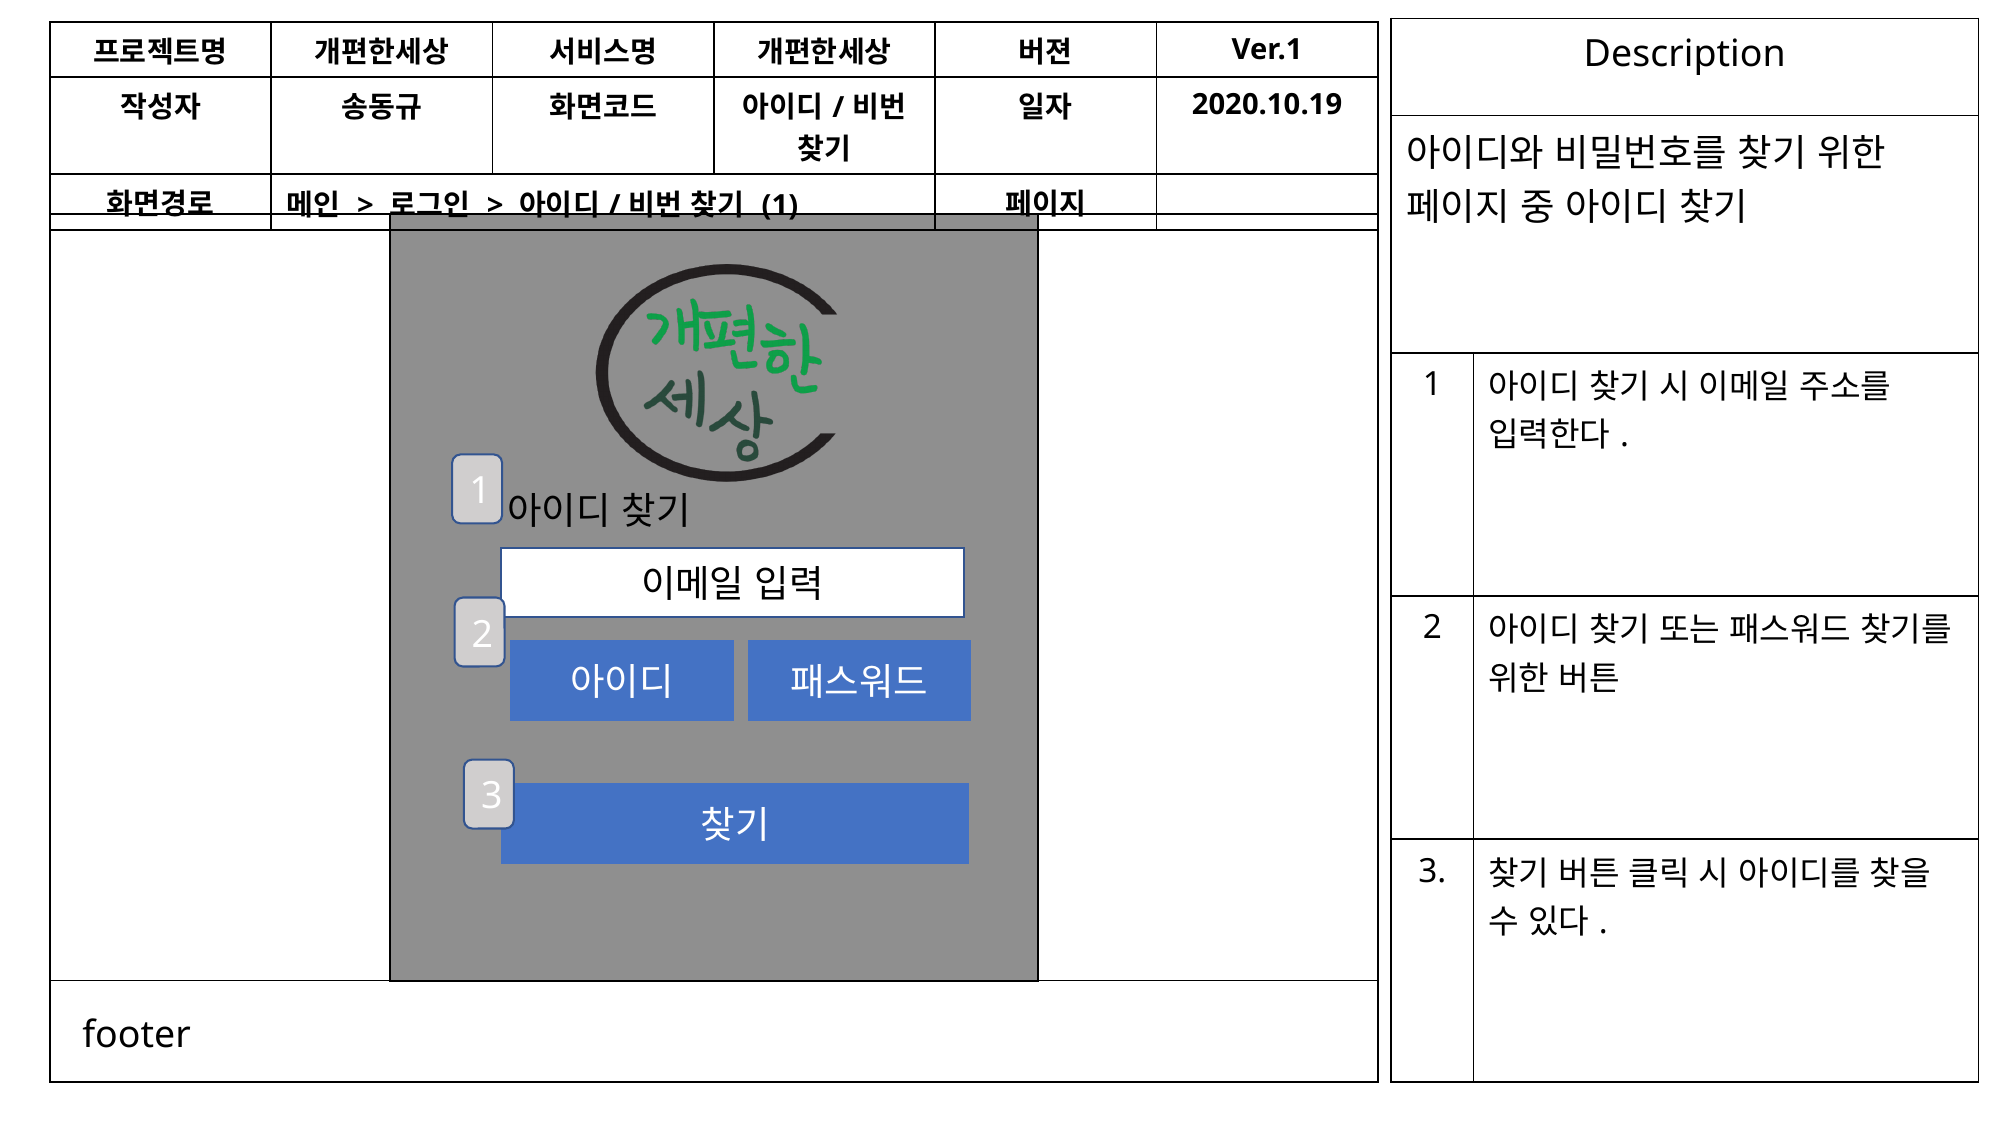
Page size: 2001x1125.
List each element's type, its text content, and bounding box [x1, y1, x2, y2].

text_box 아이디 [510, 640, 734, 721]
table_cell 아이디 찾기 또는 패스워드 찾기를 위한 버튼 [1474, 597, 1978, 838]
text_box footer [67, 1002, 327, 1063]
text_box [49, 231, 1379, 1083]
table_cell 페이지 [936, 175, 1156, 229]
table_cell 아이디와 비밀번호를 찾기 위한 페이지 중 아이디 찾기 [1392, 116, 1978, 352]
table_cell 아이디/비번 찾기 [715, 78, 934, 173]
table_cell 1 [1392, 354, 1473, 595]
table_cell 3. [1392, 840, 1473, 1081]
text_box 이메일 입력 [500, 547, 965, 618]
table_header 버젼 [936, 23, 1156, 76]
table_cell [1157, 175, 1377, 229]
text_box 찾기 [501, 783, 969, 864]
text_box 1 [451, 453, 504, 525]
table_cell 일자 [936, 78, 1156, 173]
table_cell 아이디 찾기 시 이메일 주소를 입력한다. [1474, 354, 1978, 595]
table_header Ver.1 [1157, 23, 1377, 76]
table_cell 메인 > 로그인 > 아이디/비번 찾기 (1) [272, 175, 934, 229]
table_header 프로젝트명 [51, 23, 270, 76]
table_cell 찾기 버튼 클릭 시 아이디를 찾을 수 있다. [1474, 840, 1978, 1081]
table_header 개편한세상 [715, 23, 934, 76]
table_header Description [1392, 19, 1978, 115]
text_box 패스워드 [748, 640, 971, 721]
table_header 개편한세상 [272, 23, 492, 76]
text_box 3 [462, 758, 515, 830]
table_cell 송동규 [272, 78, 492, 173]
text_box 아이디 찾기 [492, 479, 845, 540]
table_cell 화면경로 [51, 175, 270, 229]
table_cell 2020.10.19 [1157, 78, 1377, 173]
table_header 서비스명 [493, 23, 713, 76]
table_cell 2 [1392, 597, 1473, 838]
table_cell 화면코드 [493, 78, 713, 173]
picture [593, 258, 842, 486]
table_cell 작성자 [51, 78, 270, 173]
text_box 2 [453, 596, 506, 668]
